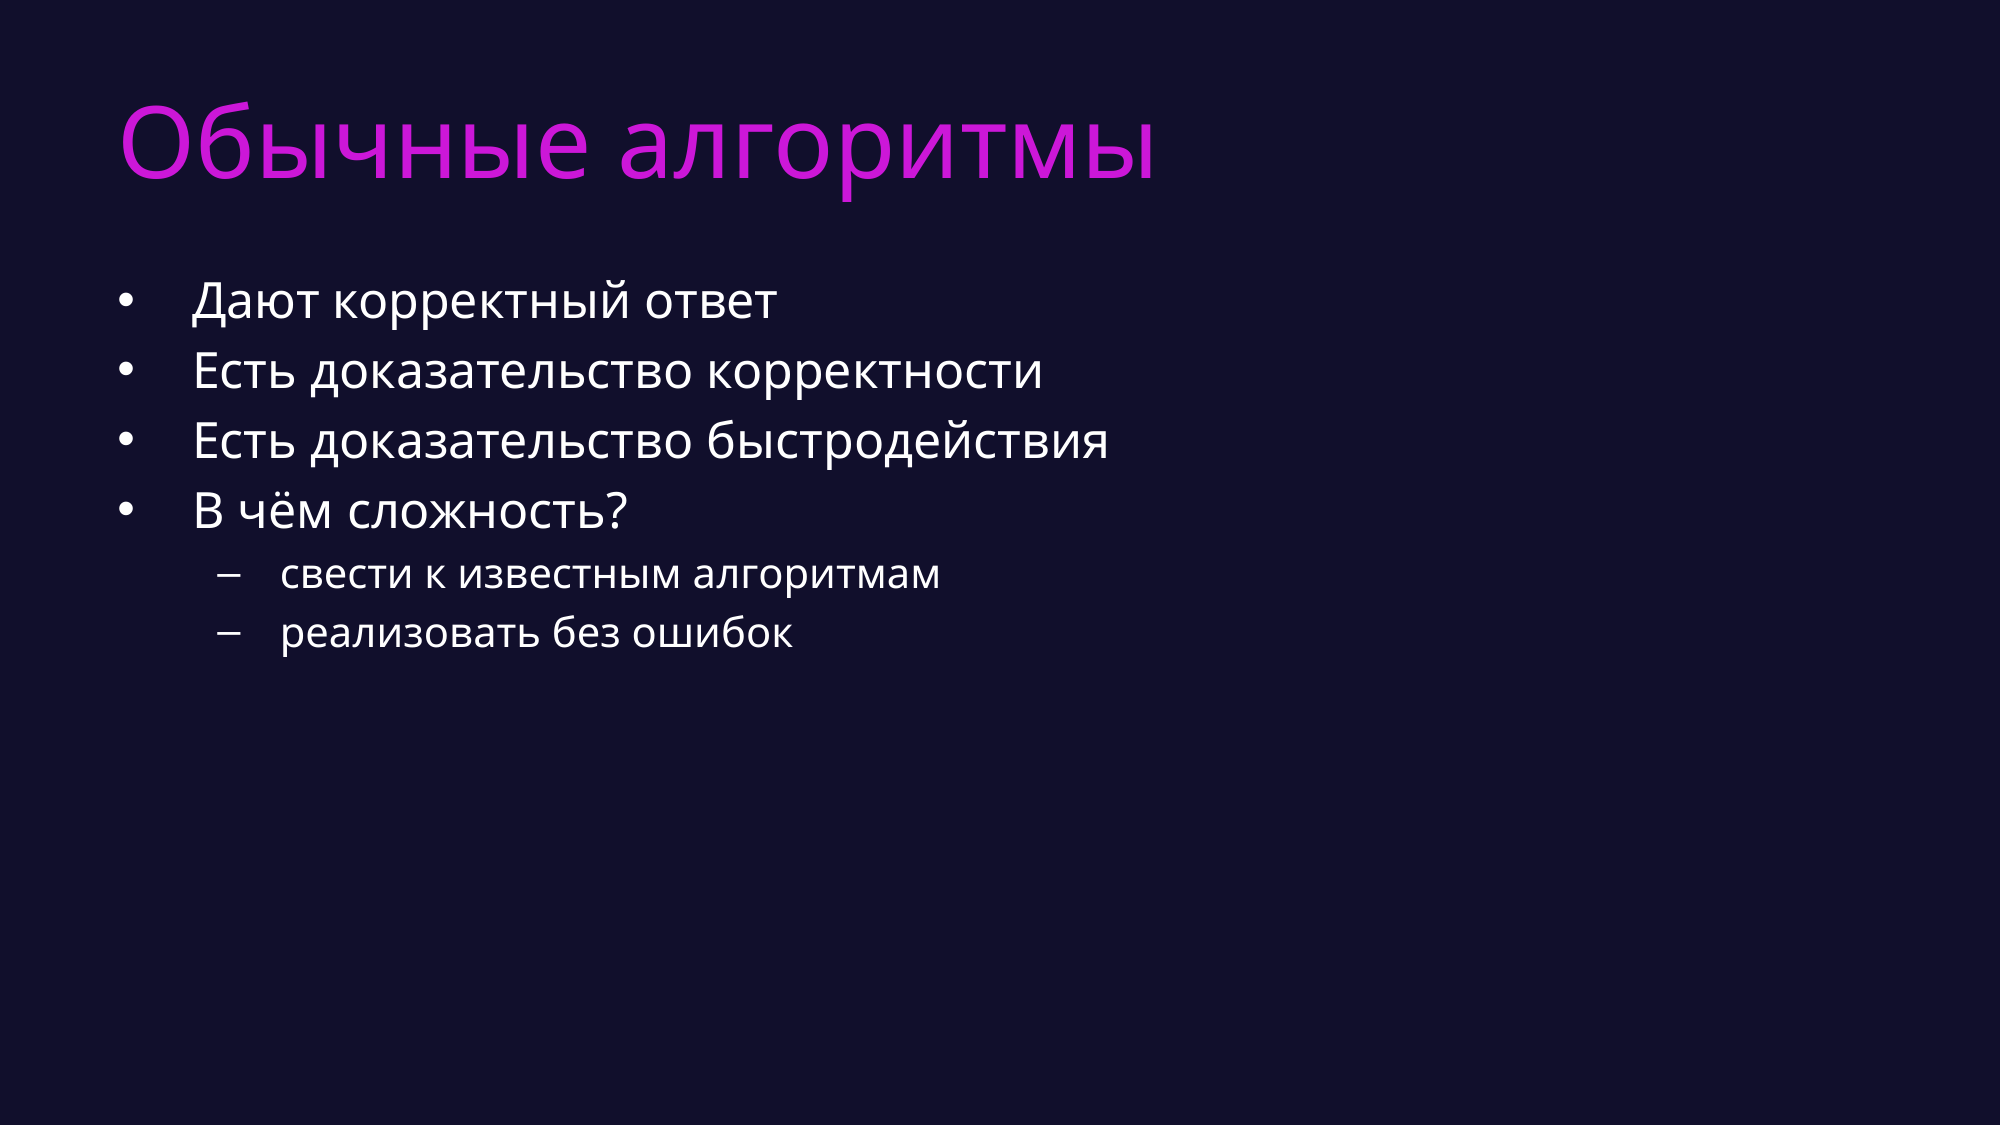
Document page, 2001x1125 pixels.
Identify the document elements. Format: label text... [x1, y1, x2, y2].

title Обычные алгоритмы [102, 45, 1904, 232]
list Дают корректный ответ Есть доказательство корректности Есть доказательство быстродействия В чём сложность? свести к известным алгоритмам реализовать без ошибок [102, 261, 1904, 1006]
